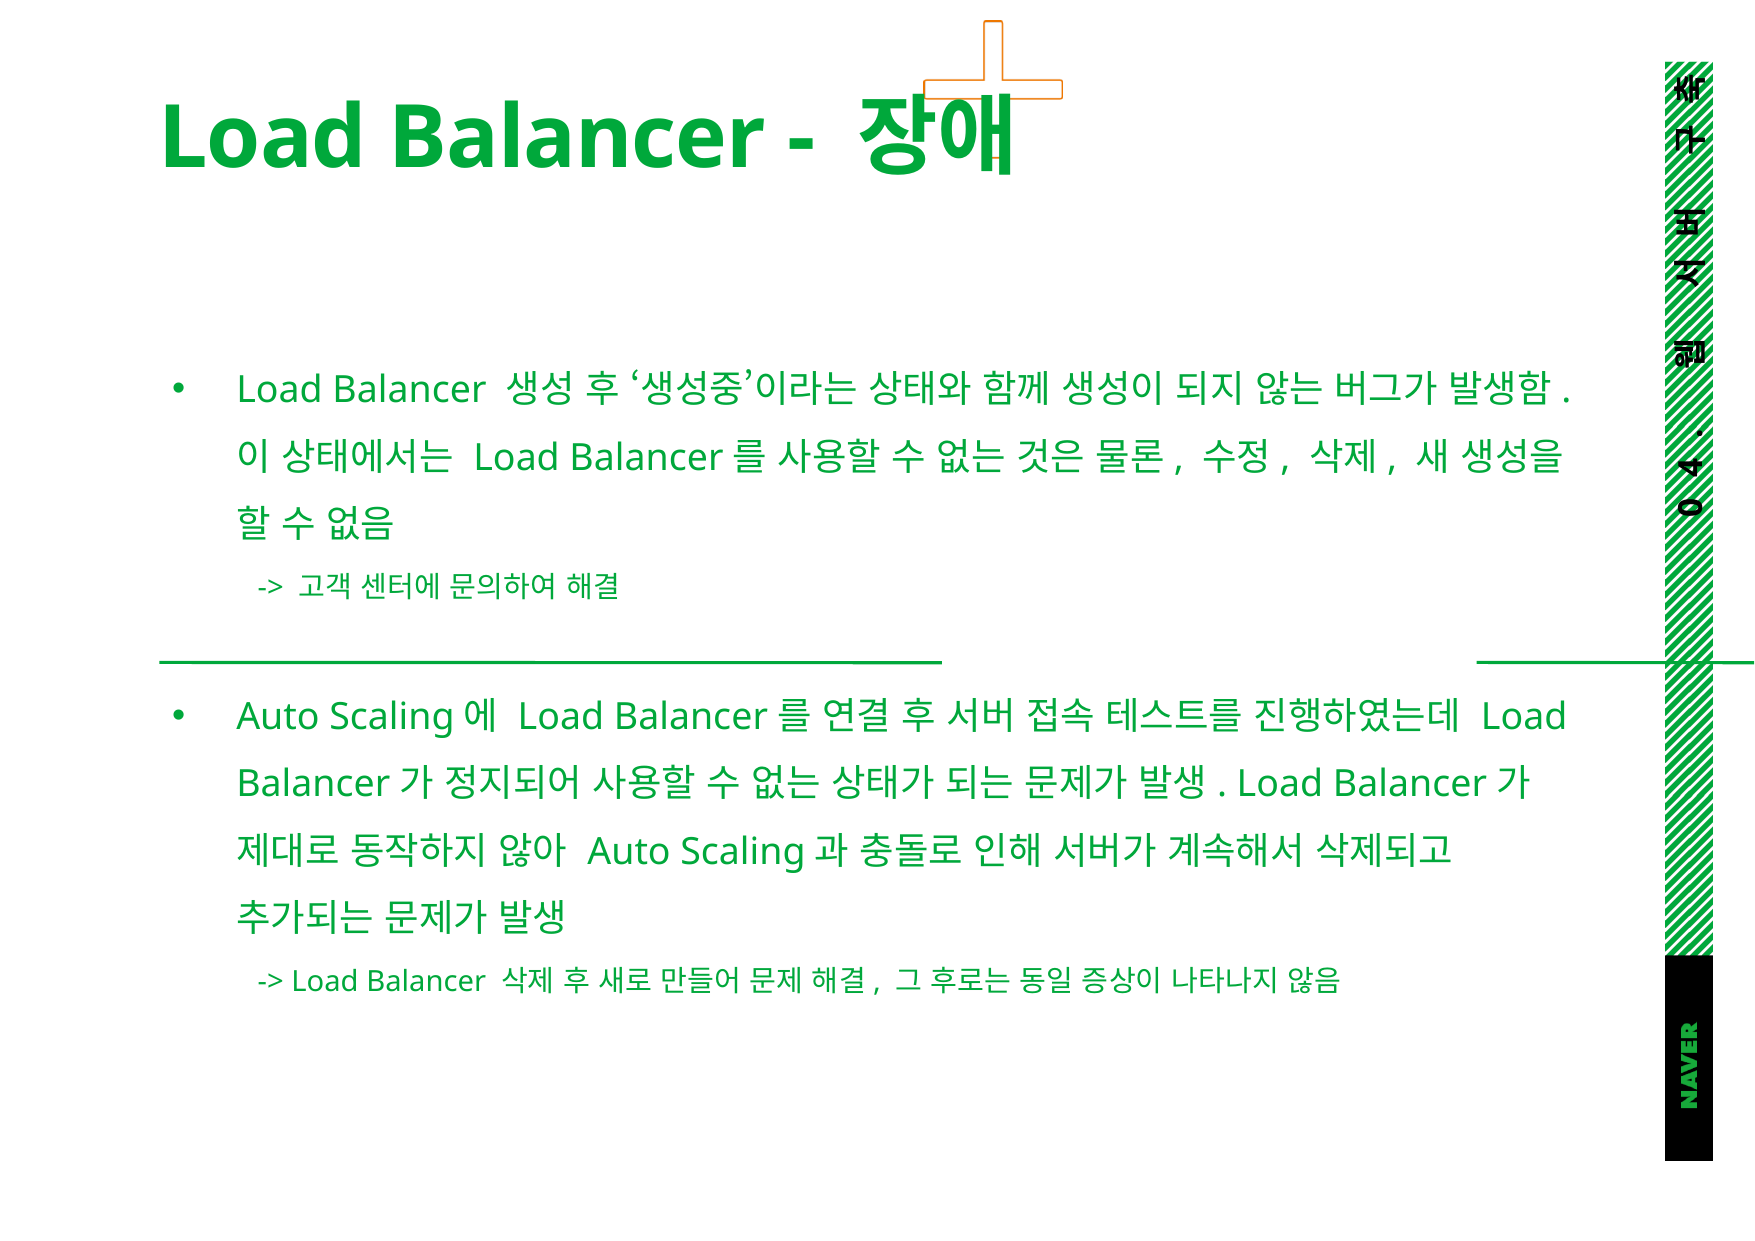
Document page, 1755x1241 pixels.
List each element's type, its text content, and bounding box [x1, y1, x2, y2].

text_box Load Balancer 생성 후 ‘생성중’이라는 상태와 함께 생성이 되지 않는 버그가 발생함. 이 상태에서는 Load Balancer를 사용할 수 없는 것은 물론, 수정, 삭제, 새 생성을 할 수 없음 -> 고객 센터에 문의하여 해결 Auto Scaling에 Load Balancer를 연결 후 서버 접속 테스트를 진행하였는데 Load Balancer가 정지되어 사용할 수 없는 상태가 되는 문제가 발생. Load Balancer가 제대로 동작하지 않아 Auto Scaling과 충돌로 인해 서버가 계속해서 삭제되고 추가되는 문제가 발생 -> Load Balancer 삭제 후 새로 만들어 문제 해결, 그 후로는 동일 증상이 나타나지 않음 [172, 342, 1582, 1109]
picture [1665, 959, 1713, 1164]
picture [923, 20, 1063, 93]
list Load Balancer - 장애 [158, 93, 1476, 285]
text_box 04. 웹 서버 구축 [1654, 57, 1723, 959]
